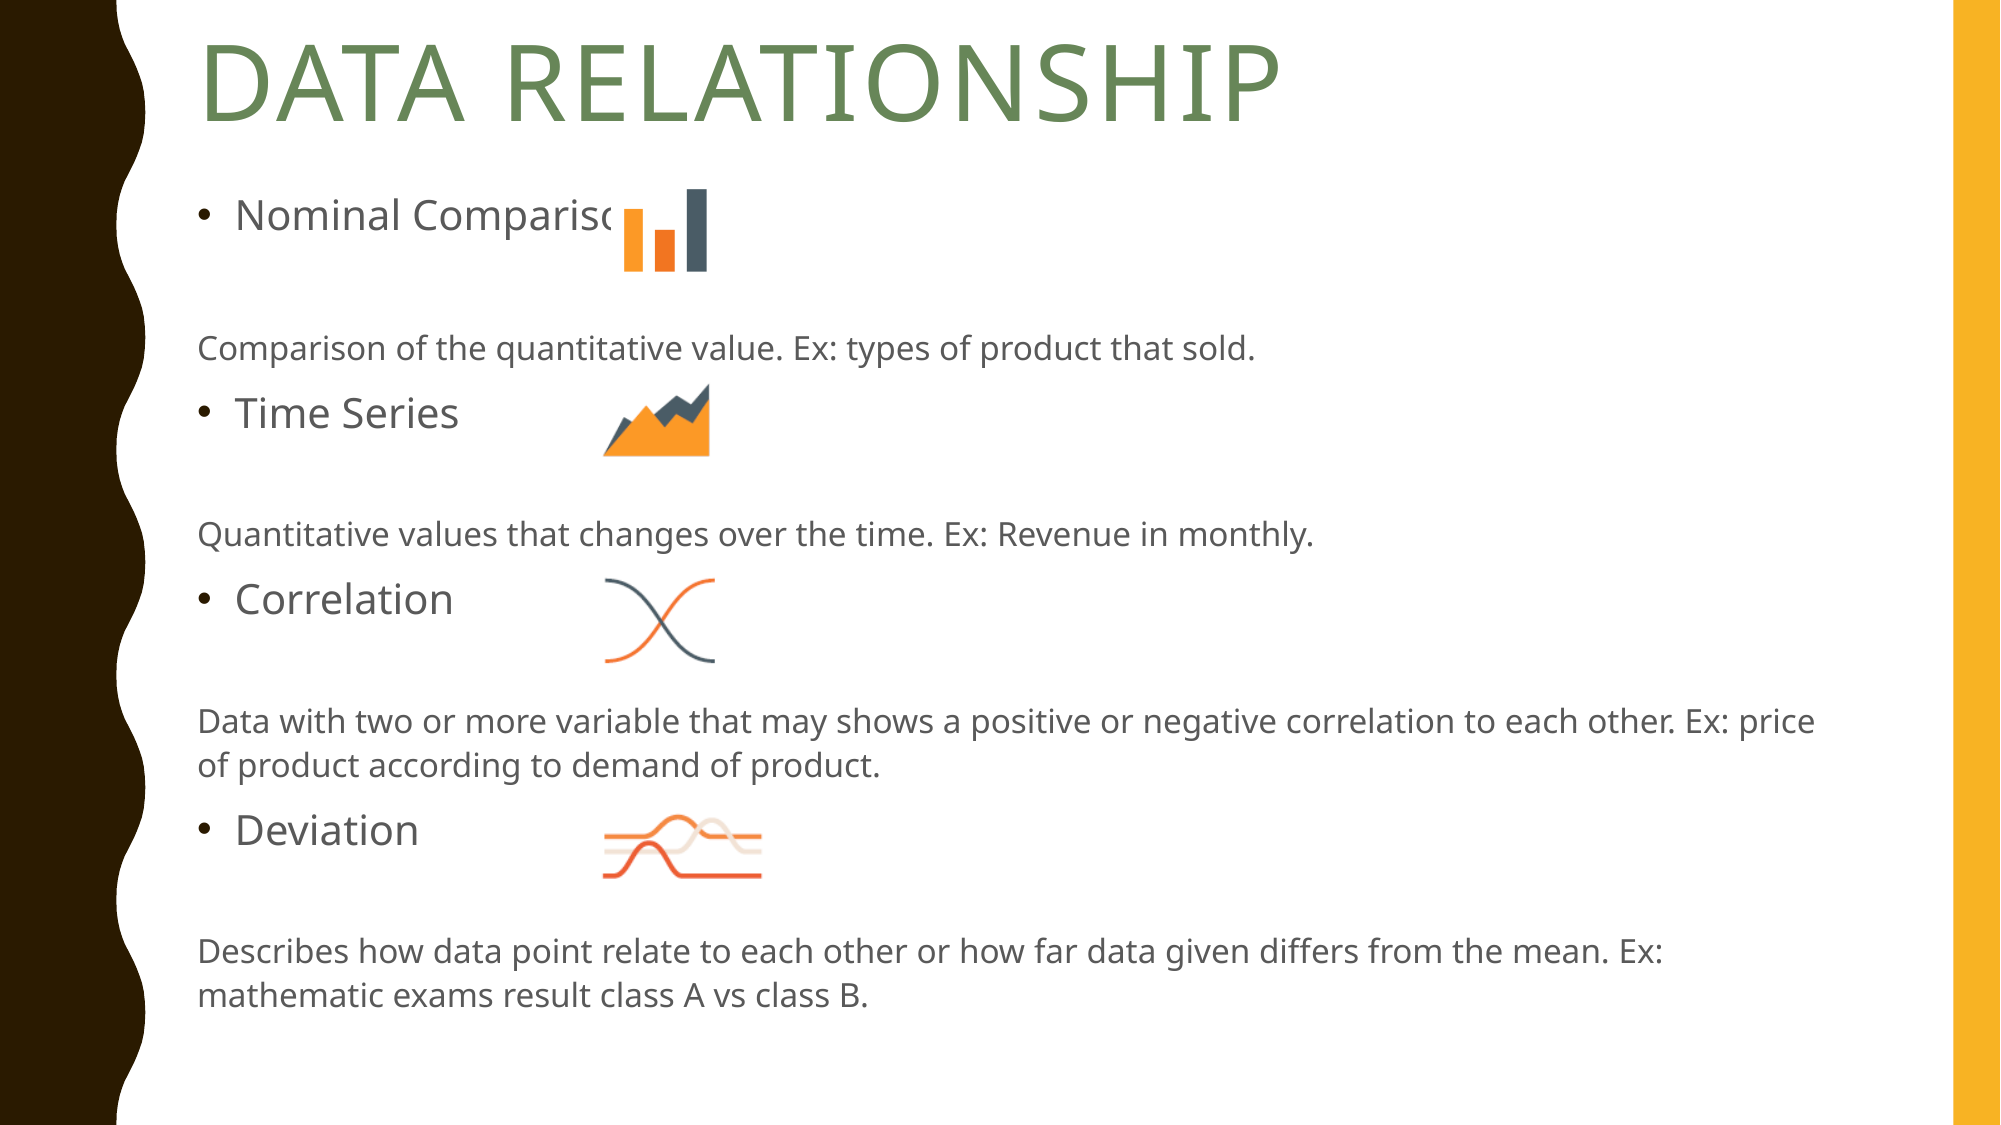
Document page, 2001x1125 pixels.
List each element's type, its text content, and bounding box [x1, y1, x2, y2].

picture [598, 811, 772, 895]
picture [611, 176, 721, 286]
picture [598, 565, 725, 672]
title Data Relationship [182, 22, 1813, 176]
picture [598, 374, 720, 468]
list Nominal Comparison Comparison of the quantitative value. Ex: types of product that sold. Time Series Quantitative values that changes over the time. Ex: Revenue in monthly. Correlation Data with two or more variable that may shows a positive or negative correlation to each other. Ex: price of product according to demand of product. Deviation Describes how data point relate to each other or how far data given differs from the mean. Ex: mathematic exams result class A vs class B. [182, 176, 1852, 1036]
